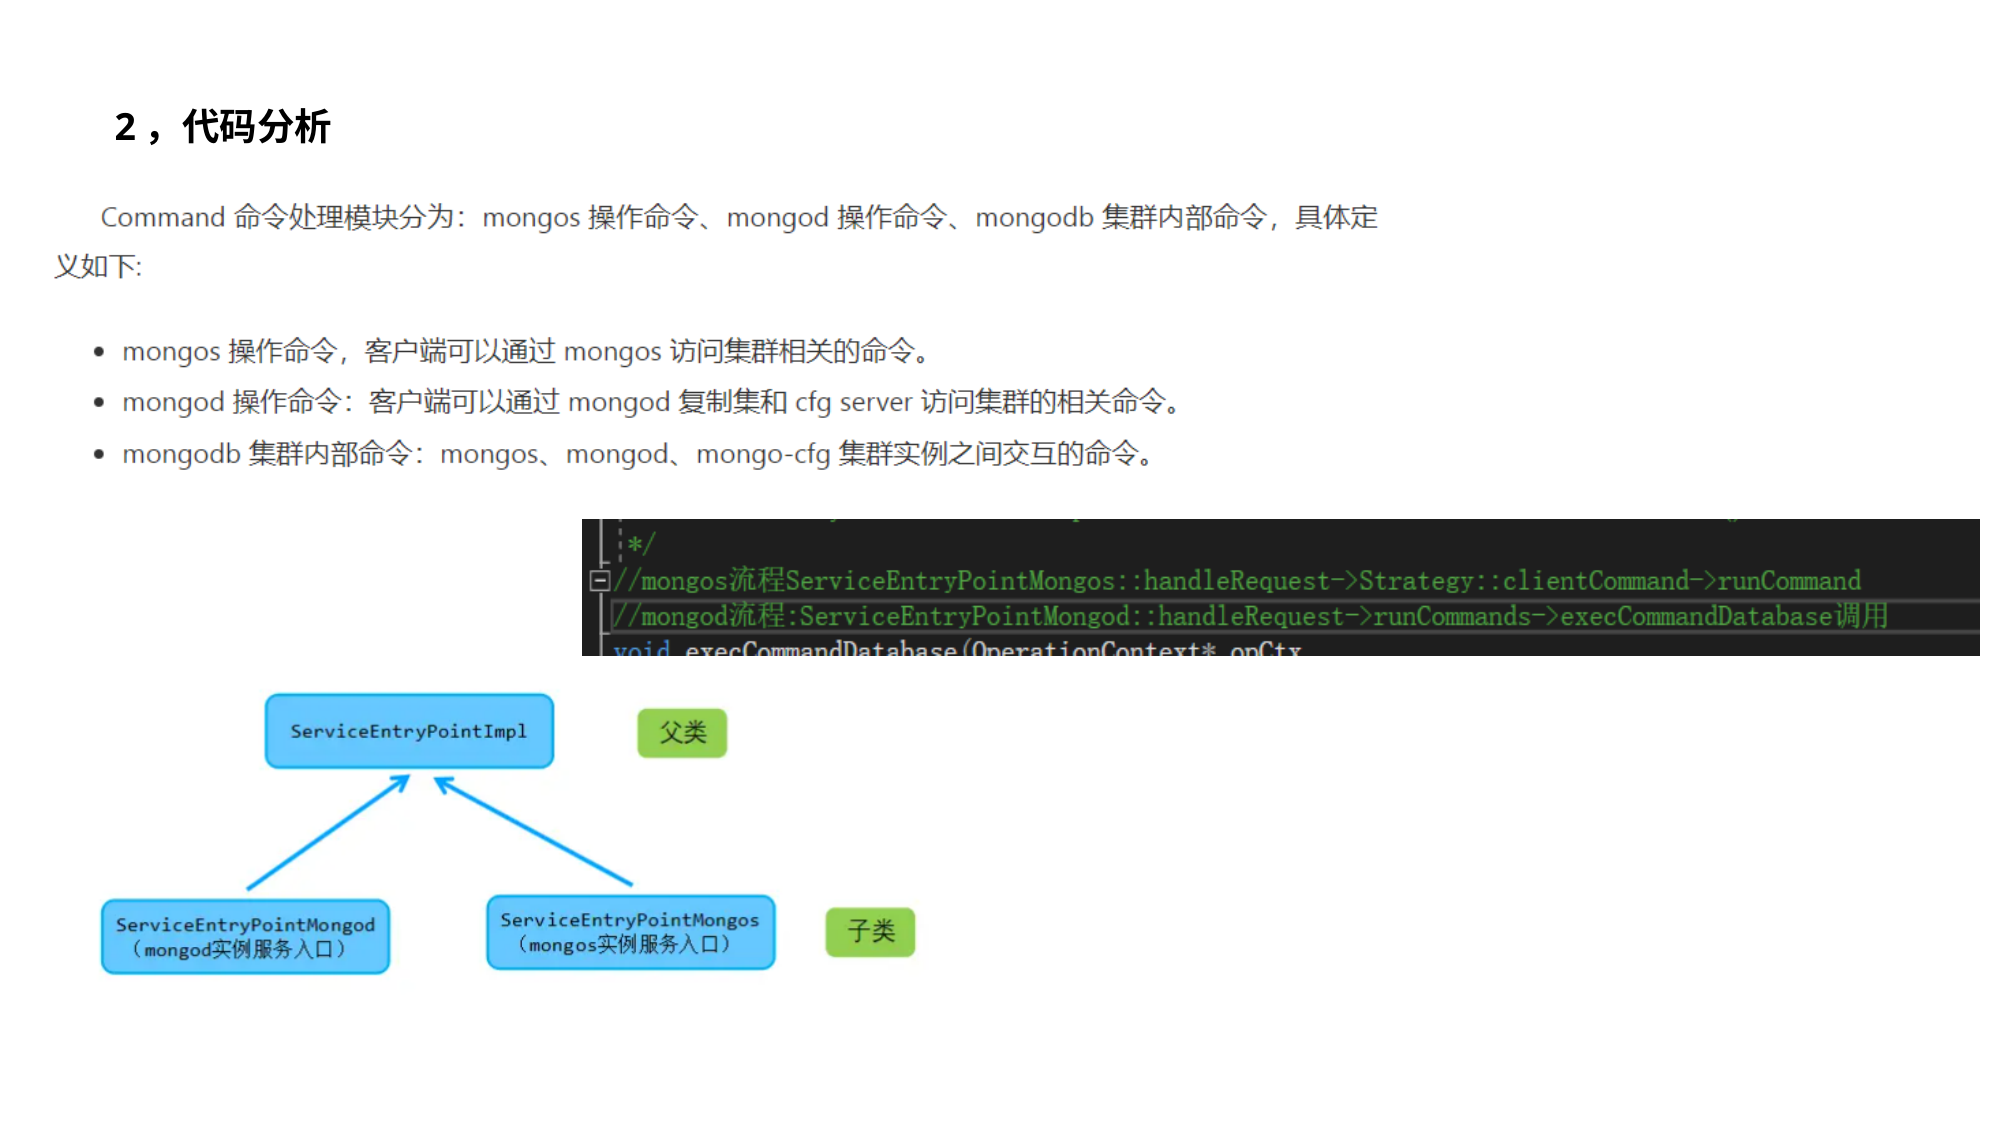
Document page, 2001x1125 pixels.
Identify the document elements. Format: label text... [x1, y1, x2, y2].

picture [26, 176, 1391, 500]
picture [40, 519, 1980, 1030]
text_box 2，代码分析 [99, 95, 544, 156]
